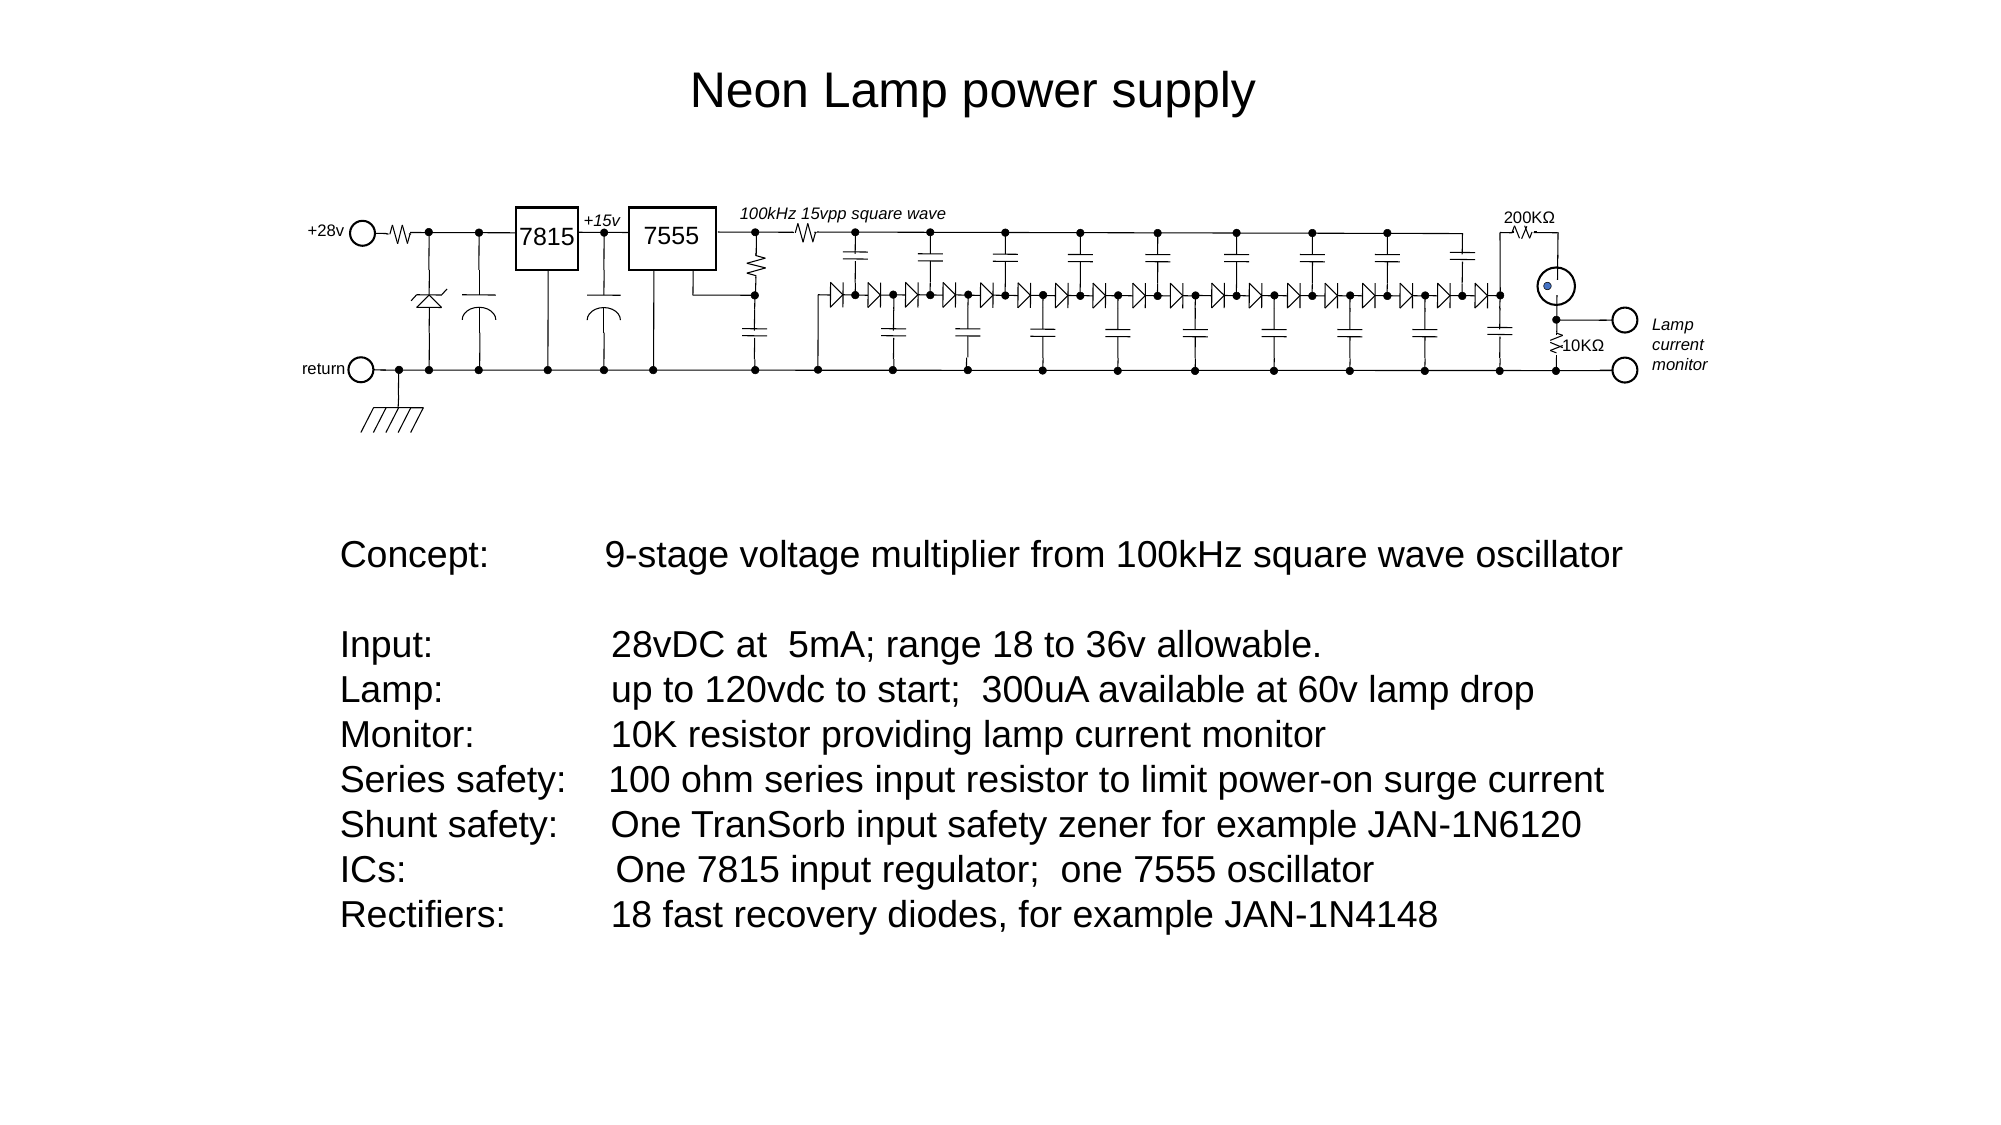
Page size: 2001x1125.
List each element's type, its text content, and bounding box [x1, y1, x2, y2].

text_box 7555 [628, 212, 717, 257]
text_box [473, 365, 484, 370]
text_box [917, 232, 943, 296]
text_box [1462, 282, 1500, 309]
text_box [967, 228, 1056, 375]
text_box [1042, 229, 1120, 375]
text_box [360, 395, 424, 433]
text_box [1551, 371, 1561, 376]
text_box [905, 282, 917, 294]
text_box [1599, 357, 1638, 383]
text_box Lamp current monitor [1637, 306, 1725, 382]
text_box [1500, 290, 1505, 301]
text_box 10KΩ [1547, 327, 1635, 363]
text_box [515, 258, 579, 271]
text_box [925, 227, 935, 231]
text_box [930, 282, 967, 308]
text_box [855, 282, 893, 308]
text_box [411, 269, 448, 333]
text_box [474, 227, 484, 232]
text_box [423, 227, 434, 232]
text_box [1599, 307, 1638, 333]
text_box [1543, 338, 1569, 352]
text_box [1551, 320, 1561, 325]
text_box [750, 290, 760, 296]
text_box [644, 206, 717, 212]
text_box [1495, 371, 1505, 376]
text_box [1120, 229, 1199, 375]
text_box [587, 270, 621, 333]
text_box [648, 365, 659, 370]
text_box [348, 357, 386, 383]
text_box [1274, 229, 1349, 375]
text_box +15v [568, 202, 644, 238]
text_box 7815 [504, 212, 592, 258]
text_box [813, 365, 823, 370]
text_box [474, 233, 484, 238]
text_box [796, 220, 815, 246]
text_box [394, 365, 404, 370]
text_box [942, 319, 967, 345]
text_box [349, 220, 388, 246]
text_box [742, 296, 768, 372]
text_box Neon Lamp power supply [675, 49, 1325, 125]
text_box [1474, 320, 1526, 346]
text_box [1537, 254, 1575, 320]
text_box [1511, 226, 1537, 239]
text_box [1349, 229, 1438, 375]
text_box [1199, 229, 1274, 375]
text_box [842, 232, 868, 295]
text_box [1449, 233, 1475, 296]
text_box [881, 296, 907, 372]
text_box [599, 371, 609, 375]
text_box [543, 371, 553, 375]
text_box [628, 257, 717, 271]
text_box [474, 371, 484, 375]
text_box +28v [292, 212, 368, 247]
text_box Concept: 9-stage voltage multiplier from 100kHz square wave oscillator Input: 28vDC at 5mA; range 18 to 36v allowable. Lamp: up to 120vdc to start; 300uA available at 60v lamp drop Monitor: 10K resistor providing lamp current monitor Series safety: 100 ohm series input resistor to limit power-on surge current Shunt safety: One TranSorb input safety zener for example JAN-1N6120 ICs: One 7815 input regulator; one 7555 oscillator Rectifiers: 18 fast recovery diodes, for example JAN-1N4148 [324, 522, 1713, 1033]
text_box [515, 206, 568, 212]
text_box [850, 227, 860, 231]
text_box [1551, 366, 1561, 370]
text_box [813, 371, 823, 375]
text_box [599, 365, 609, 370]
text_box return [287, 350, 363, 386]
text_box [462, 269, 496, 333]
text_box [390, 221, 410, 247]
text_box 100kHz 15vpp square wave [724, 195, 995, 230]
text_box [394, 371, 404, 375]
text_box [648, 371, 658, 375]
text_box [905, 295, 918, 308]
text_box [1424, 283, 1462, 309]
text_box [746, 253, 766, 279]
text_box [817, 282, 855, 308]
text_box 200KΩ [1489, 199, 1577, 235]
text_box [425, 332, 433, 374]
